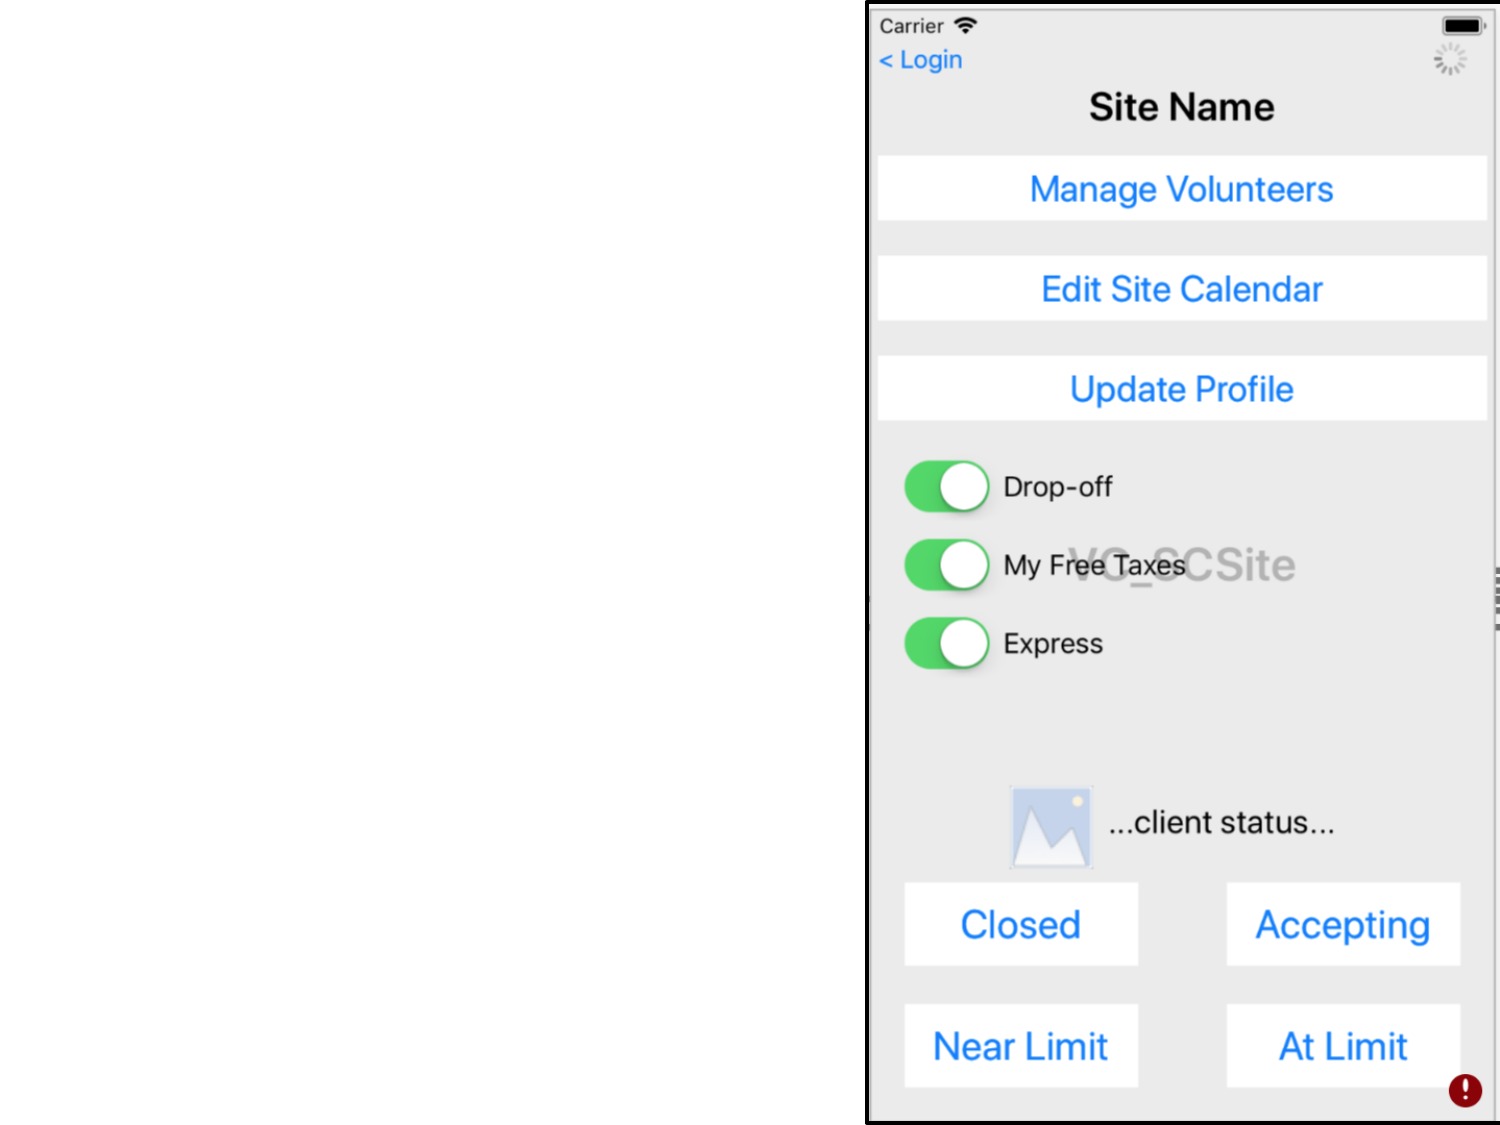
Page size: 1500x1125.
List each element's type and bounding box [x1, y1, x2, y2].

picture [868, 3, 1500, 1122]
